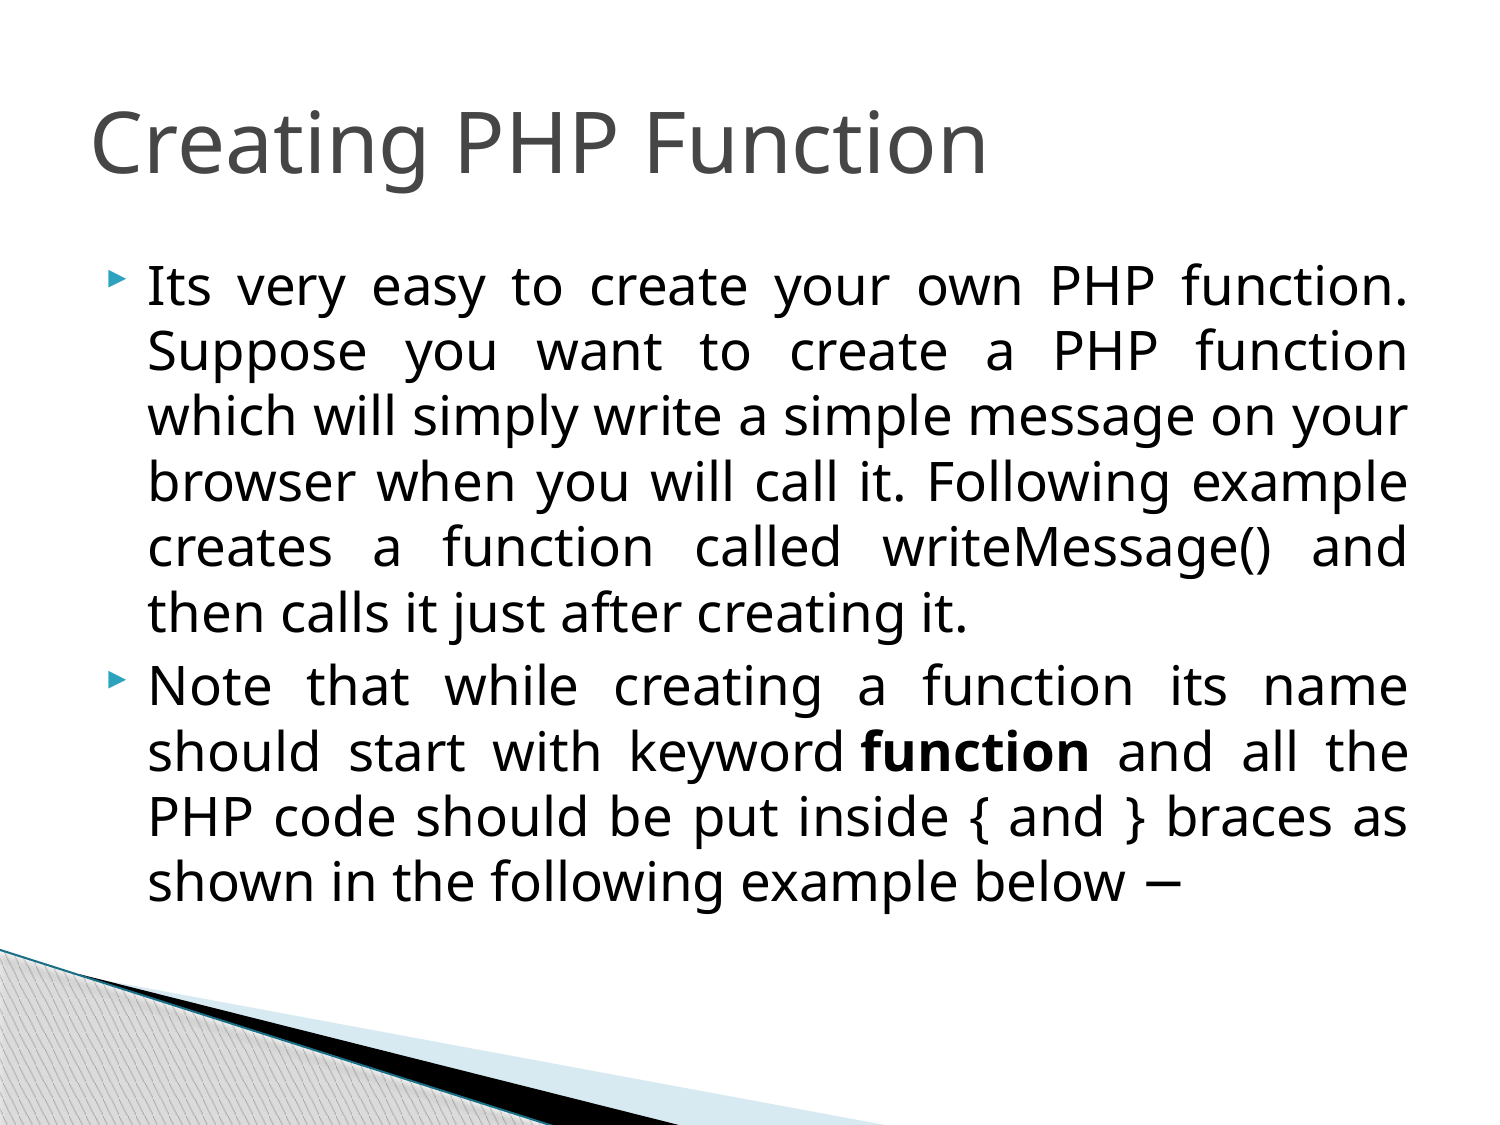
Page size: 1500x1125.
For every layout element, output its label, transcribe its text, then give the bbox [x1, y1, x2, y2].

title Creating PHP Function [75, 45, 1425, 233]
list Its very easy to create your own PHP function. Suppose you want to create a PHP function which will simply write a simple message on your browser when you will call it. Following example creates a function called writeMessage() and then calls it just after creating it. Note that while creating a function its name should start with keyword function and all the PHP code should be put inside { and } braces as shown in the following example below − [75, 243, 1425, 986]
